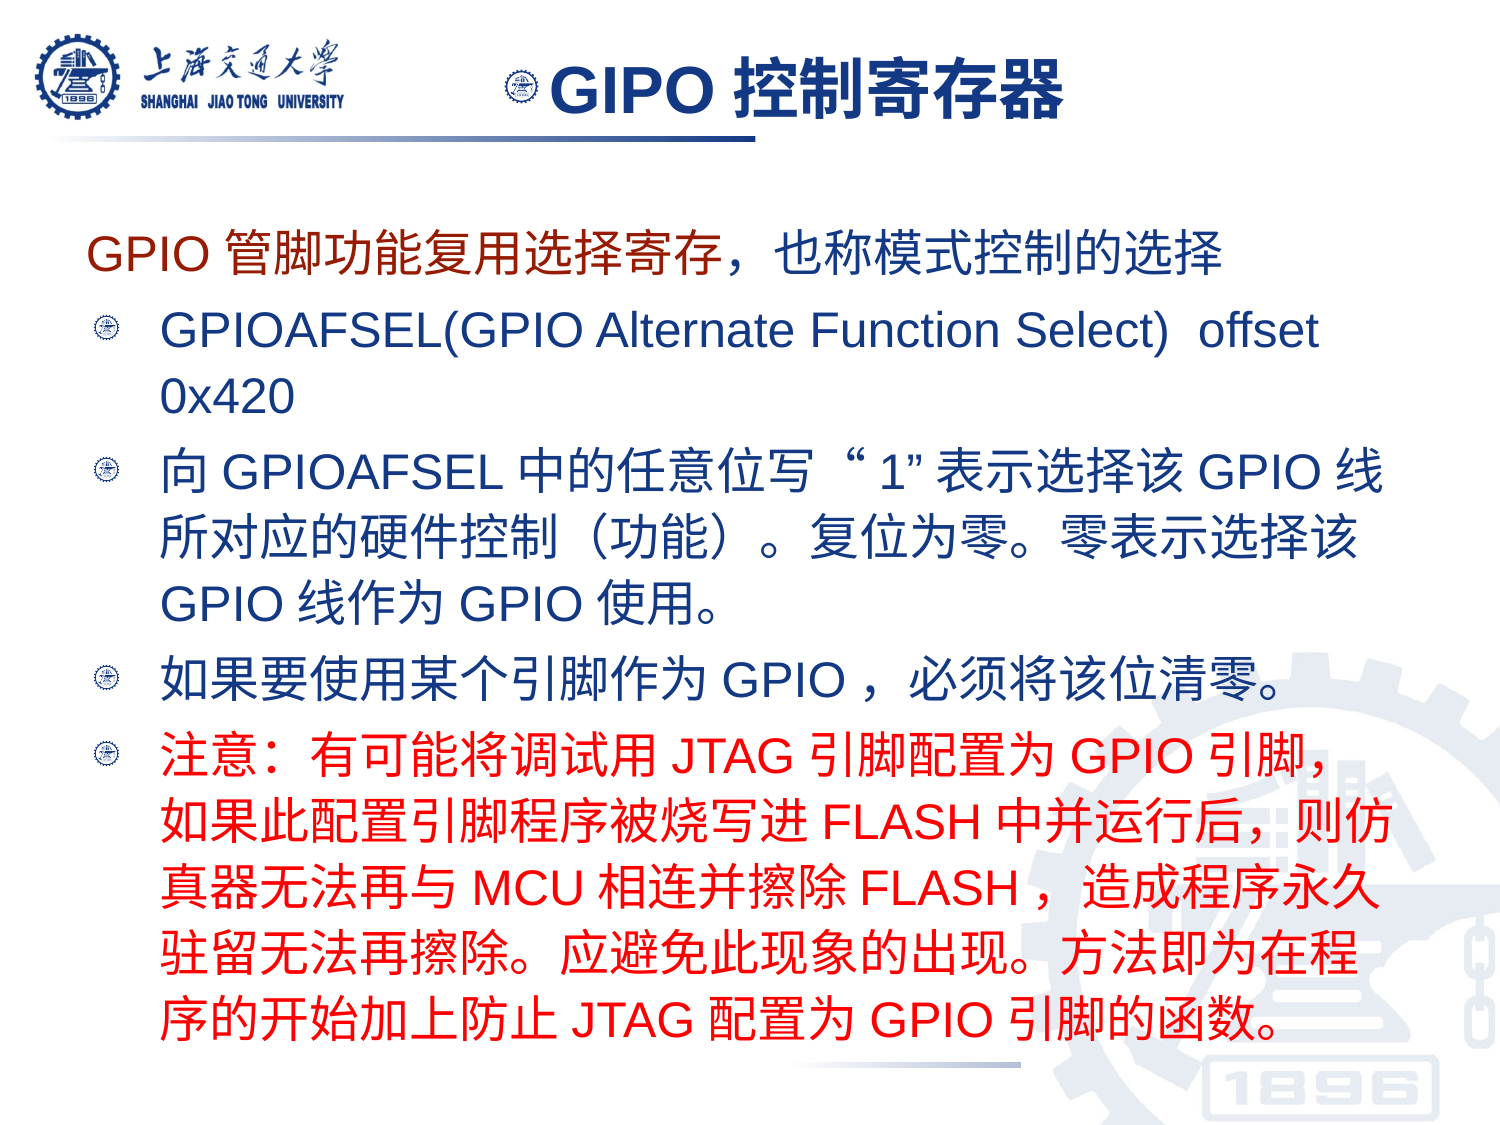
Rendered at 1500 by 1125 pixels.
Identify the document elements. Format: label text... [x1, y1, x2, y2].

text_box GIPO控制寄存器 [478, 31, 1081, 134]
list GPIO管脚功能复用选择寄存，也称模式控制的选择 GPIOAFSEL(GPIO Alternate Function Select) offset 0x420 向GPIOAFSEL中的任意位写“1”表示选择该GPIO线所对应的硬件控制（功能）。复位为零。零表示选择该GPIO线作为GPIO使用。 如果要使用某个引脚作为GPIO，必须将该位清零。 注意：有可能将调试用JTAG引脚配置为GPIO引脚，如果此配置引脚程序被烧写进FLASH中并运行后，则仿真器无法再与MCU相连并擦除FLASH，造成程序永久驻留无法再擦除。应避免此现象的出现。方法即为在程序的开始加上防止JTAG配置为GPIO引脚的函数。 [70, 207, 1422, 1040]
picture [0, 0, 1500, 1125]
